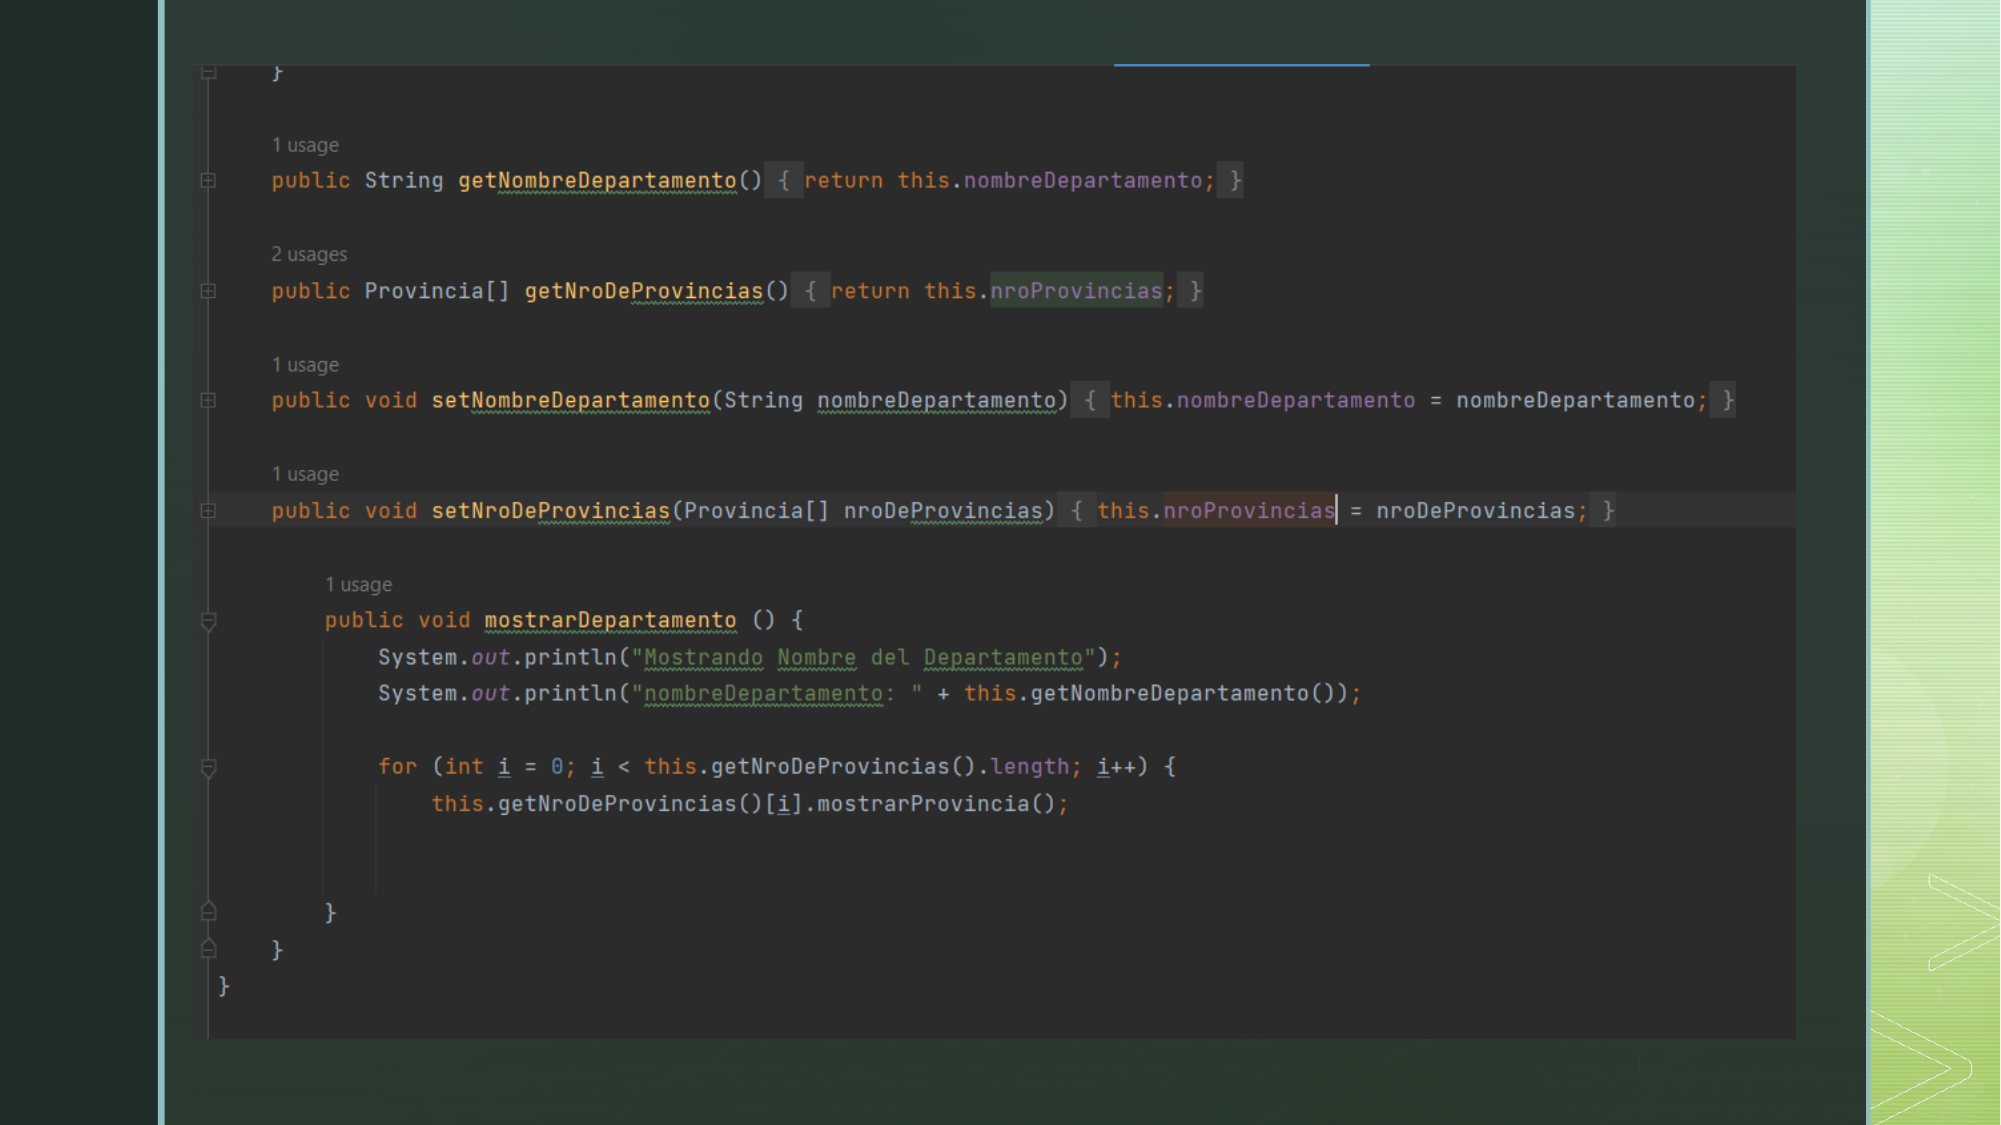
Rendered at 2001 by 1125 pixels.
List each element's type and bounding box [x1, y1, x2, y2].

picture [1871, 0, 2001, 1125]
list [193, 63, 1796, 1039]
